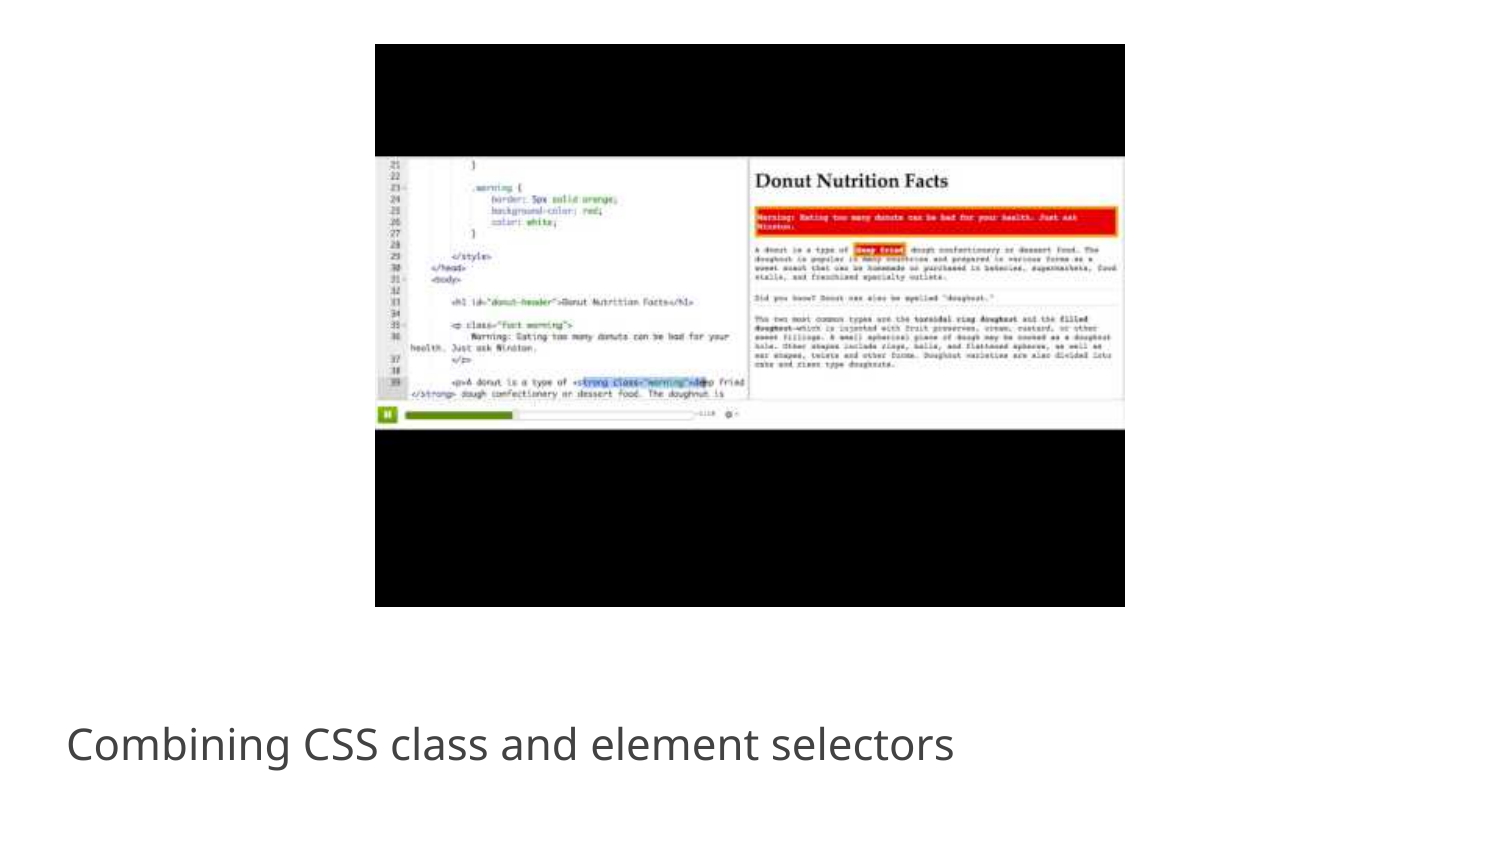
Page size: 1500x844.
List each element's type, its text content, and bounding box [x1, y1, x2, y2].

list Combining CSS class and element selectors [51, 694, 1036, 794]
picture [374, 44, 1126, 608]
